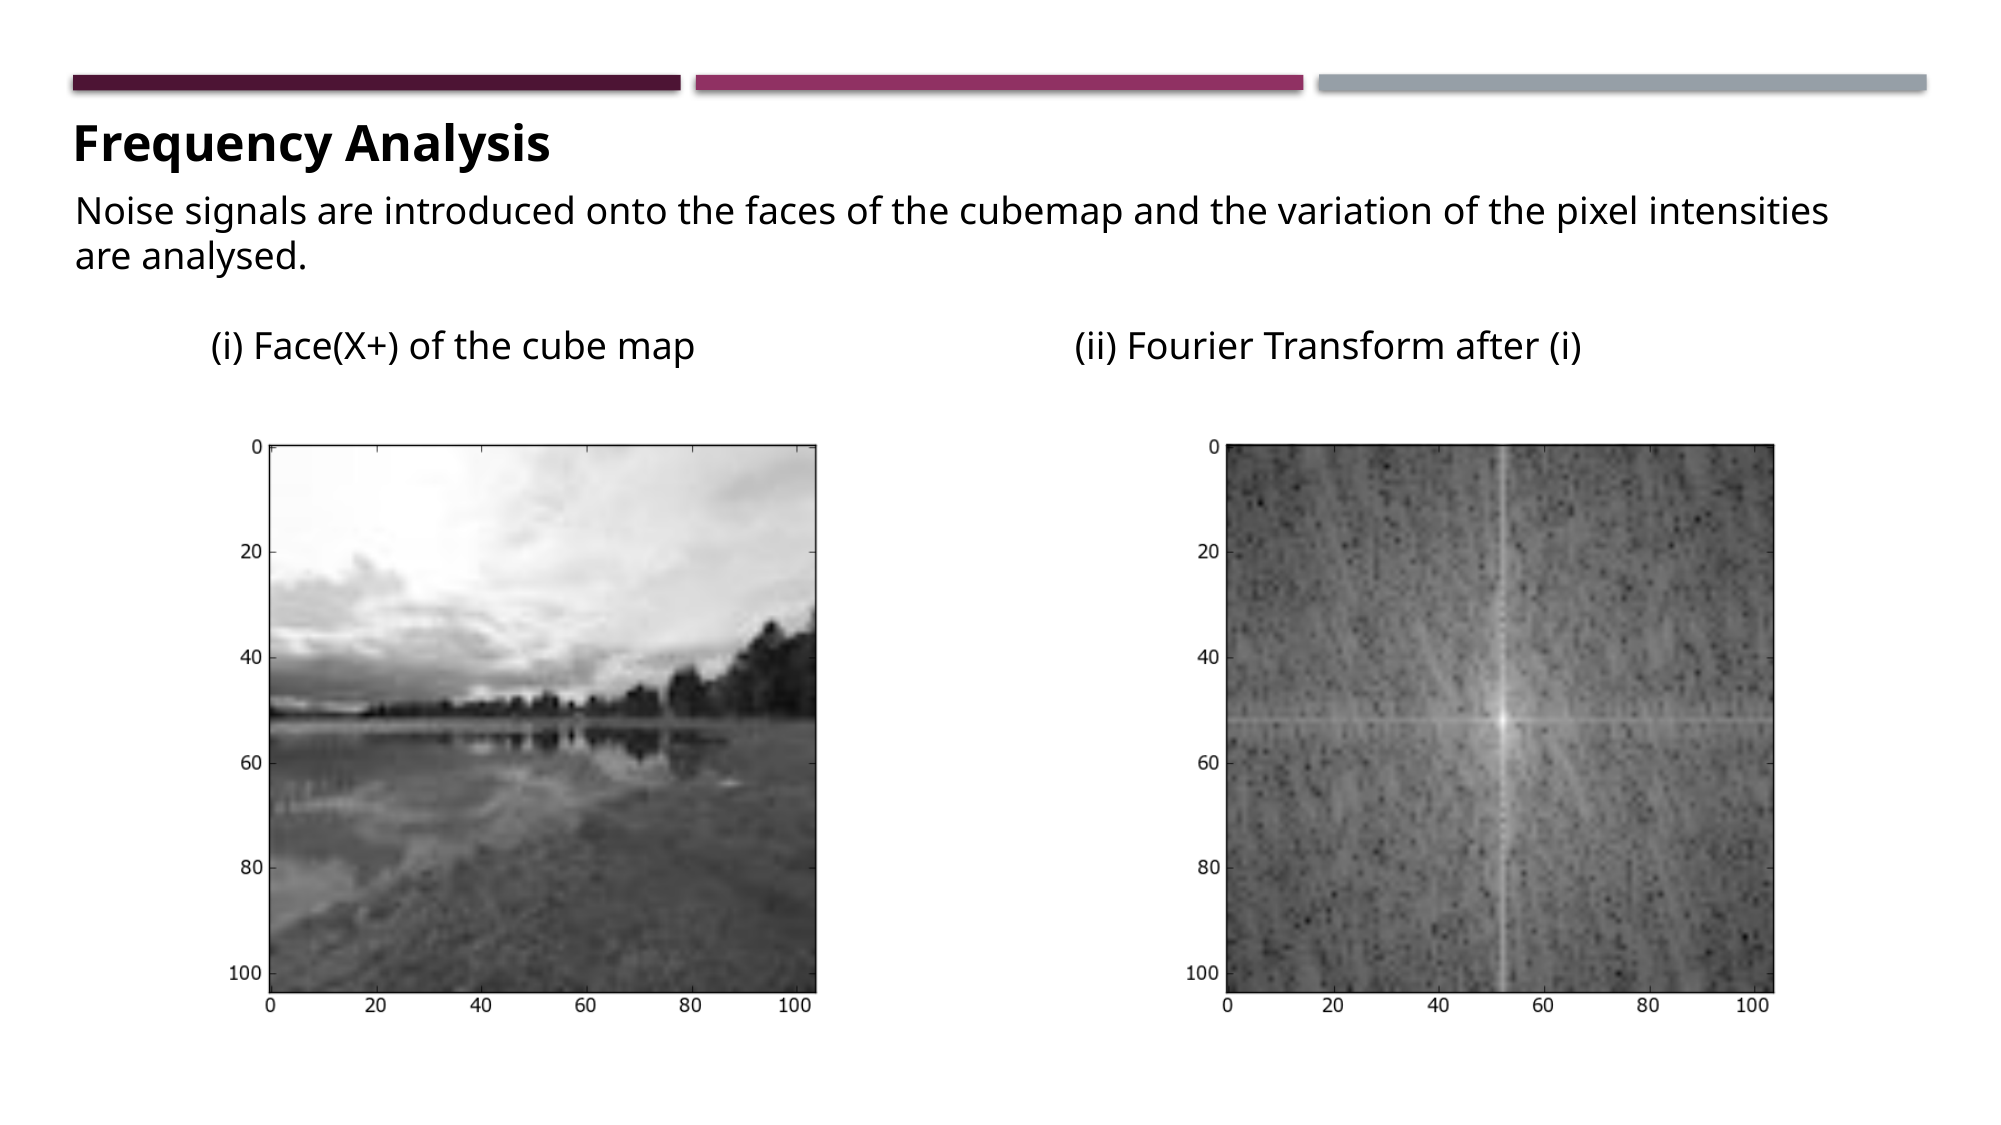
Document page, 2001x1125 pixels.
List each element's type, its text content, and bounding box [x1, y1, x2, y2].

text_box Frequency Analysis [58, 103, 591, 179]
picture [77, 376, 984, 1060]
picture [1034, 376, 1941, 1060]
text_box Noise signals are introduced onto the faces of the cubemap and the variation of the pixel intensities are analysed. (i) Face(X+) of the cube map (ii) Fourier Transform after (i) [59, 179, 1906, 375]
